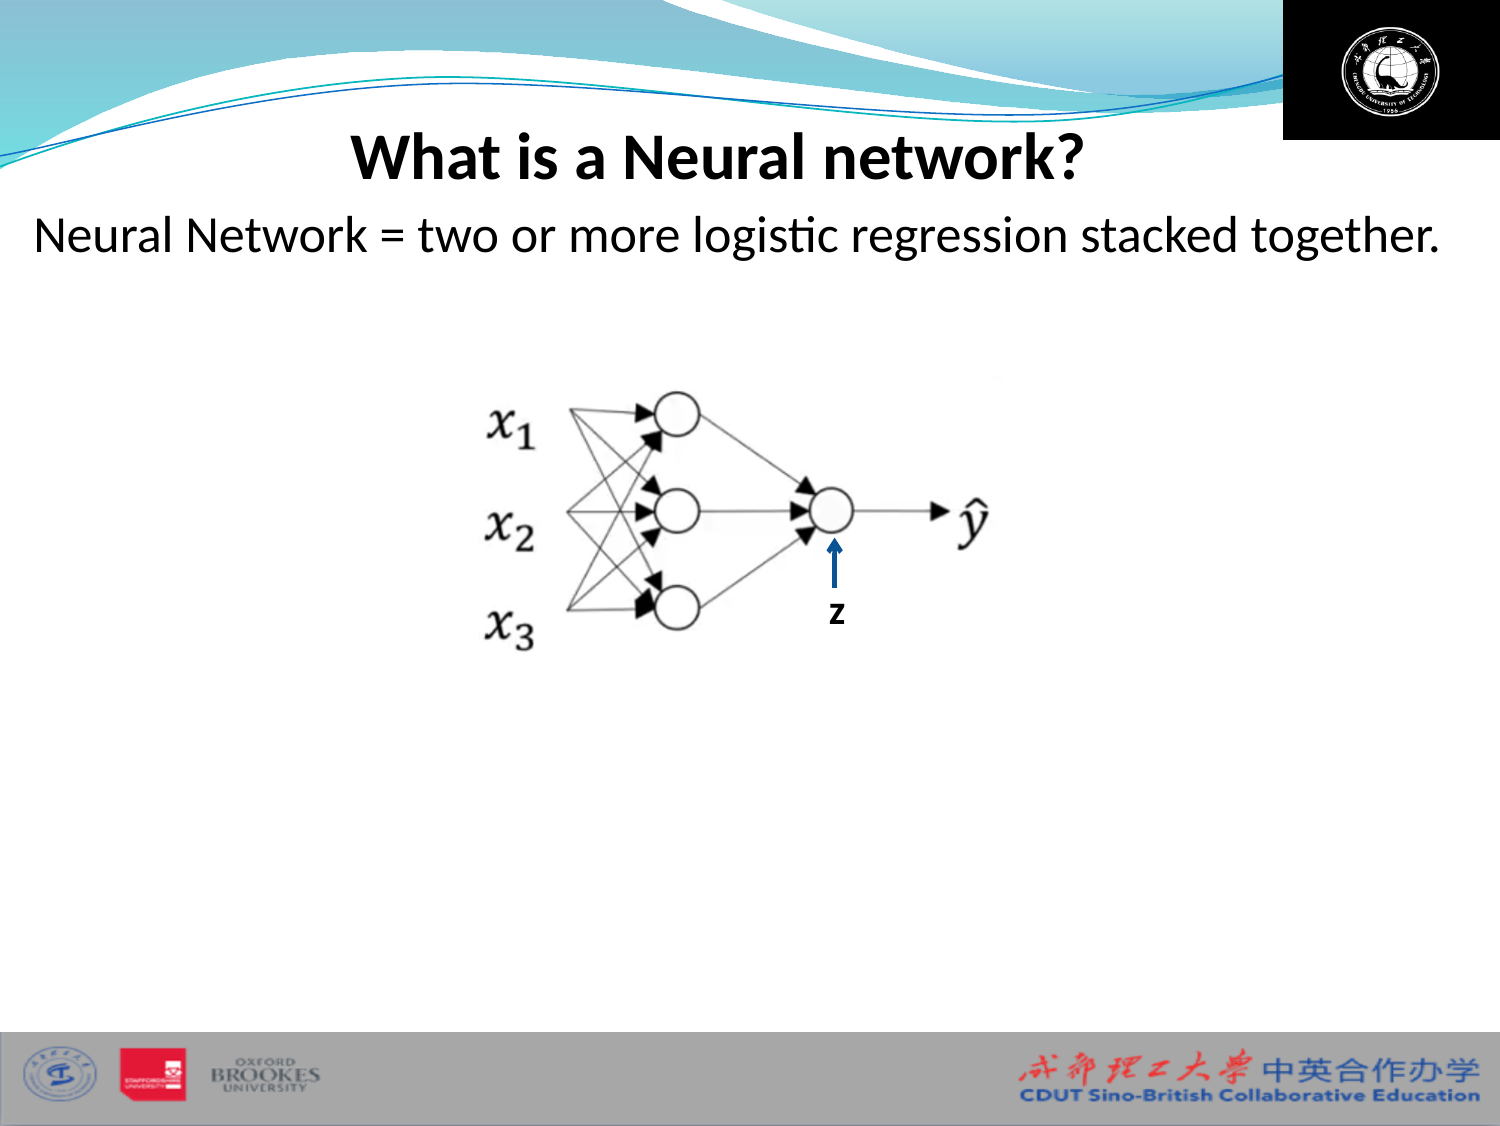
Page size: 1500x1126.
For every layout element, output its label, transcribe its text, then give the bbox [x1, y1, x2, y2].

picture [0, 1031, 1500, 1126]
picture [464, 376, 1026, 663]
text_box What is a Neural network? [349, 112, 1114, 198]
picture [1283, 0, 1500, 140]
text_box Neural Network = two or more logistic regression stacked together. [33, 200, 1463, 288]
